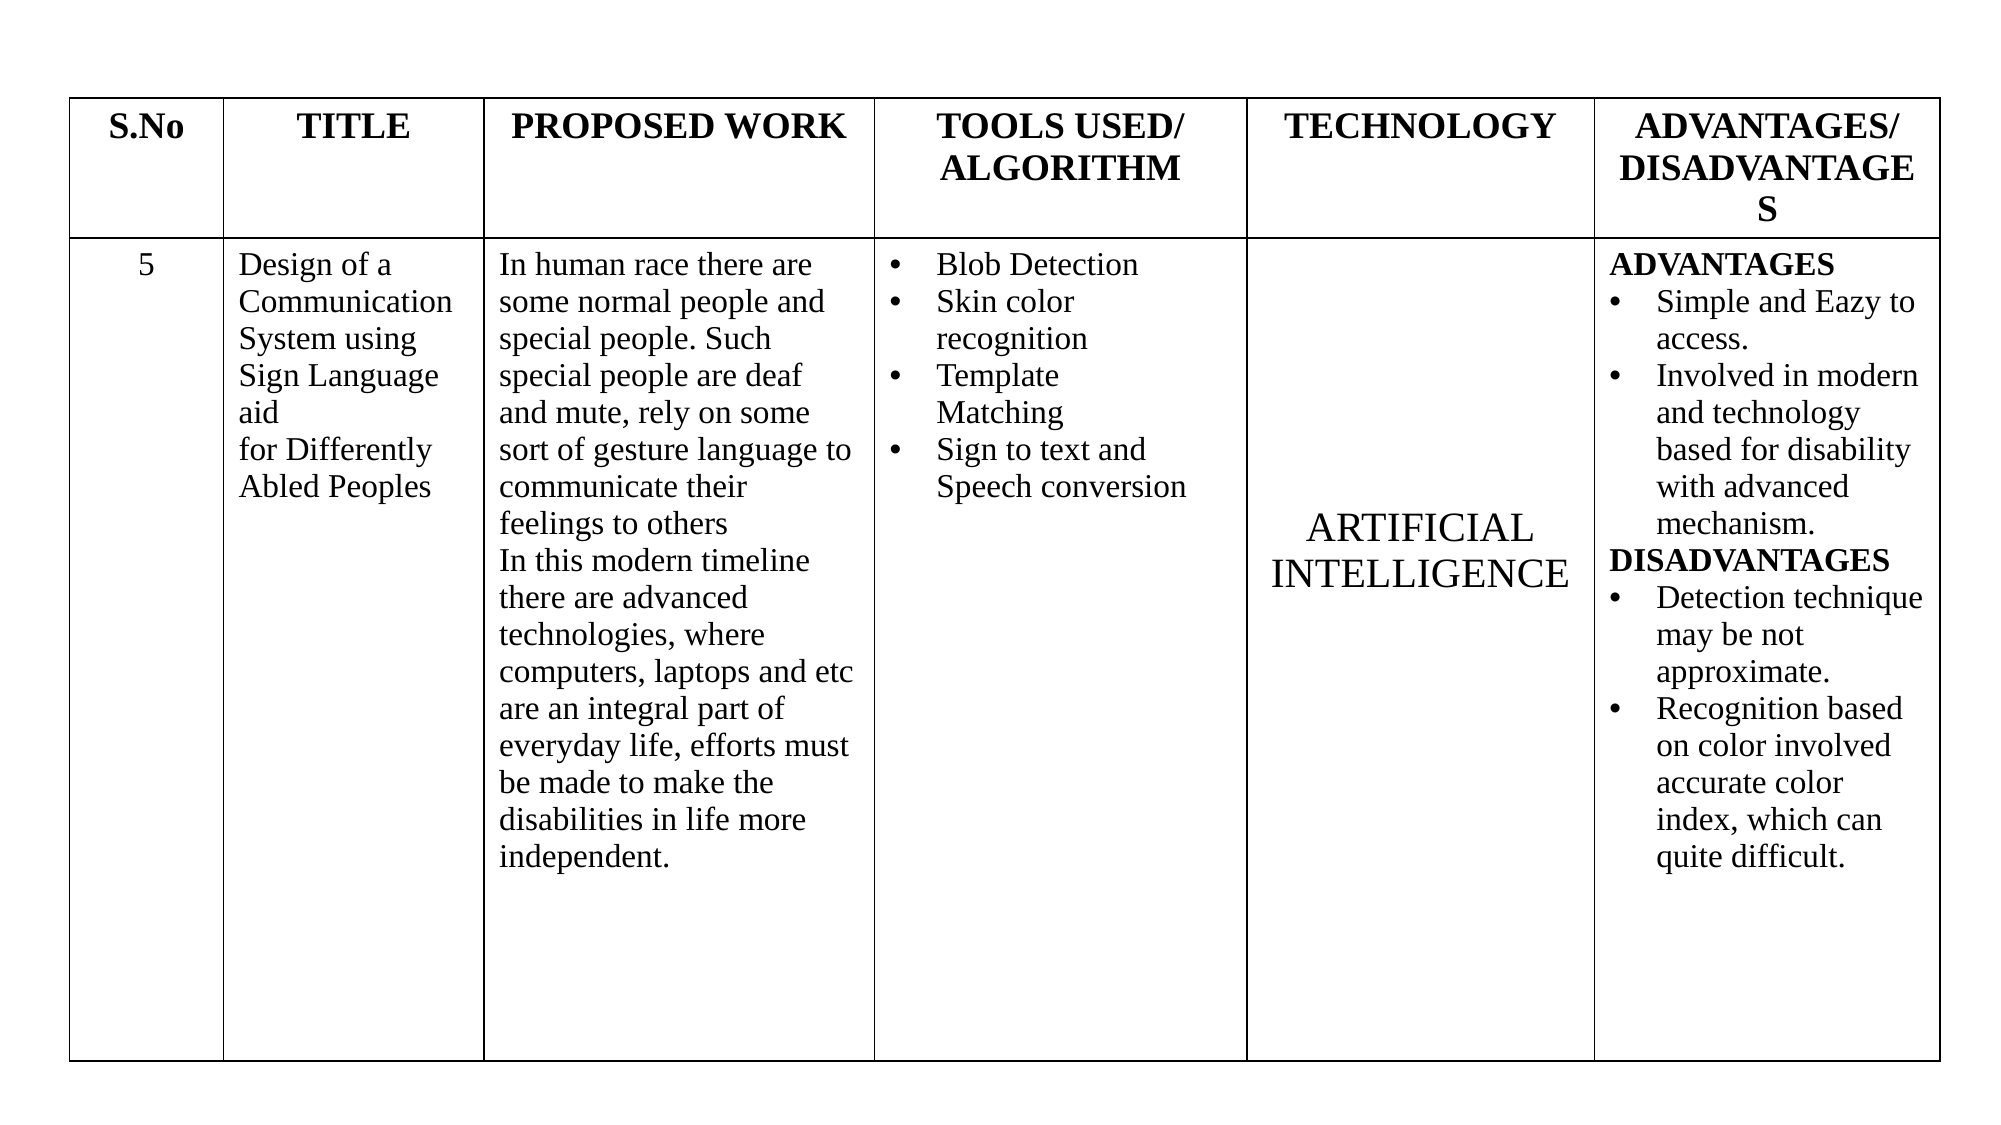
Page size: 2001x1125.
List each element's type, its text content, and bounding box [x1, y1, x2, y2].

table_header S.No [70, 99, 223, 237]
table_header TECHNOLOGY [1248, 99, 1594, 237]
table_cell ADVANTAGES Simple and Eazy to access. Involved in modern and technology based for disability with advanced mechanism. DISADVANTAGES Detection technique may be not approximate. Recognition based on color involved accurate color index, which can quite difficult. [1595, 239, 1939, 1060]
table_header TOOLS USED/ ALGORITHM [875, 99, 1246, 237]
table_cell Blob Detection Skin color recognition Template Matching Sign to text and Speech conversion [875, 239, 1246, 1060]
table_header TITLE [224, 99, 483, 237]
table_cell In human race there are some normal people and special people. Such special people are deaf and mute, rely on some sort of gesture language to communicate their feelings to others In this modern timeline there are advanced technologies, where computers, laptops and etc are an integral part of everyday life, efforts must be made to make the disabilities in life more independent. [485, 239, 874, 1060]
table_cell 5 [70, 239, 223, 1060]
table_header PROPOSED WORK [485, 99, 874, 237]
table_cell Design of a Communication System using Sign Language aid for Differently Abled Peoples [224, 239, 483, 1060]
table_cell ARTIFICIAL INTELLIGENCE [1248, 239, 1594, 1060]
table_header ADVANTAGES/ DISADVANTAGES [1595, 99, 1939, 237]
